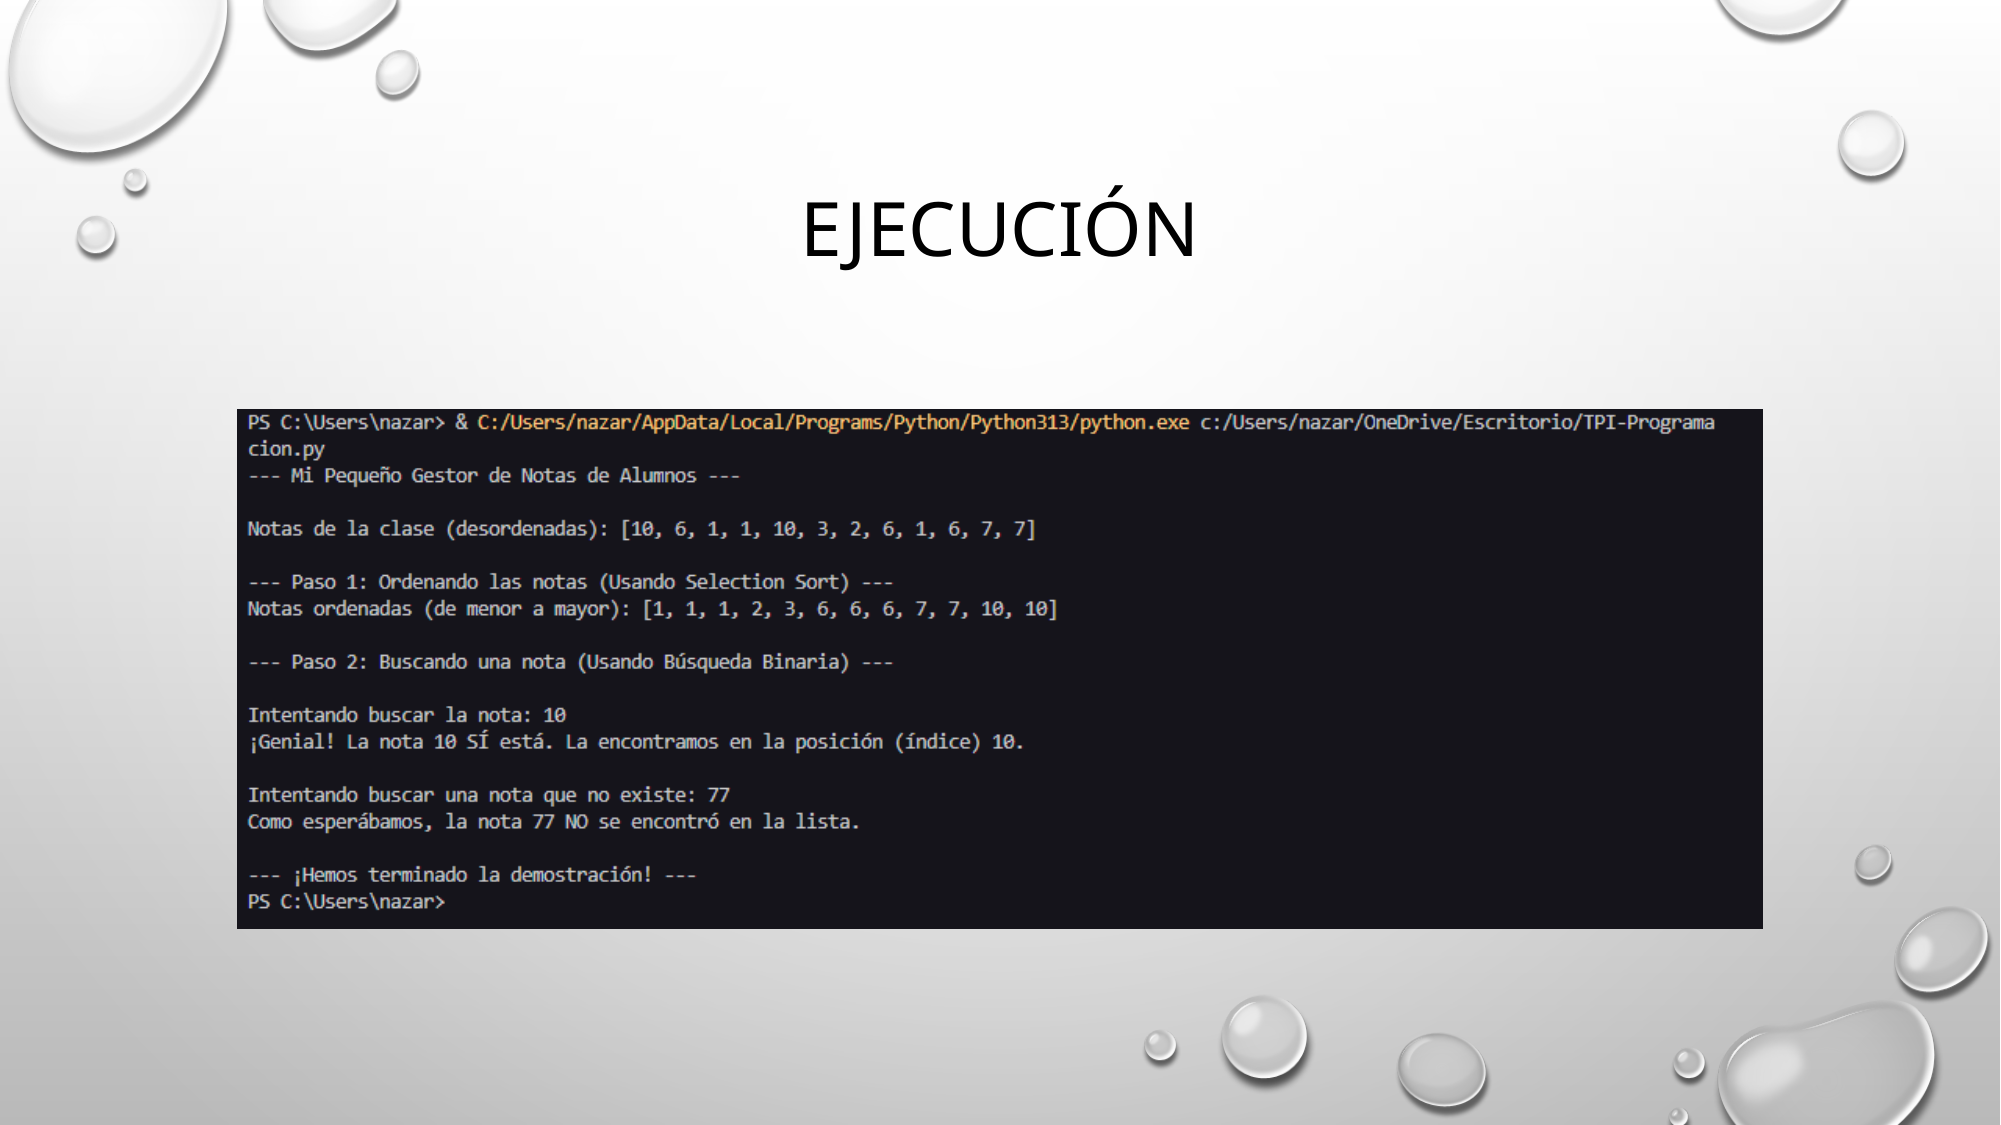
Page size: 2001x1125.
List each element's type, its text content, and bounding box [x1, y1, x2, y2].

picture [0, 0, 2000, 1125]
title ejecución [149, 101, 1851, 364]
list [237, 409, 1763, 929]
